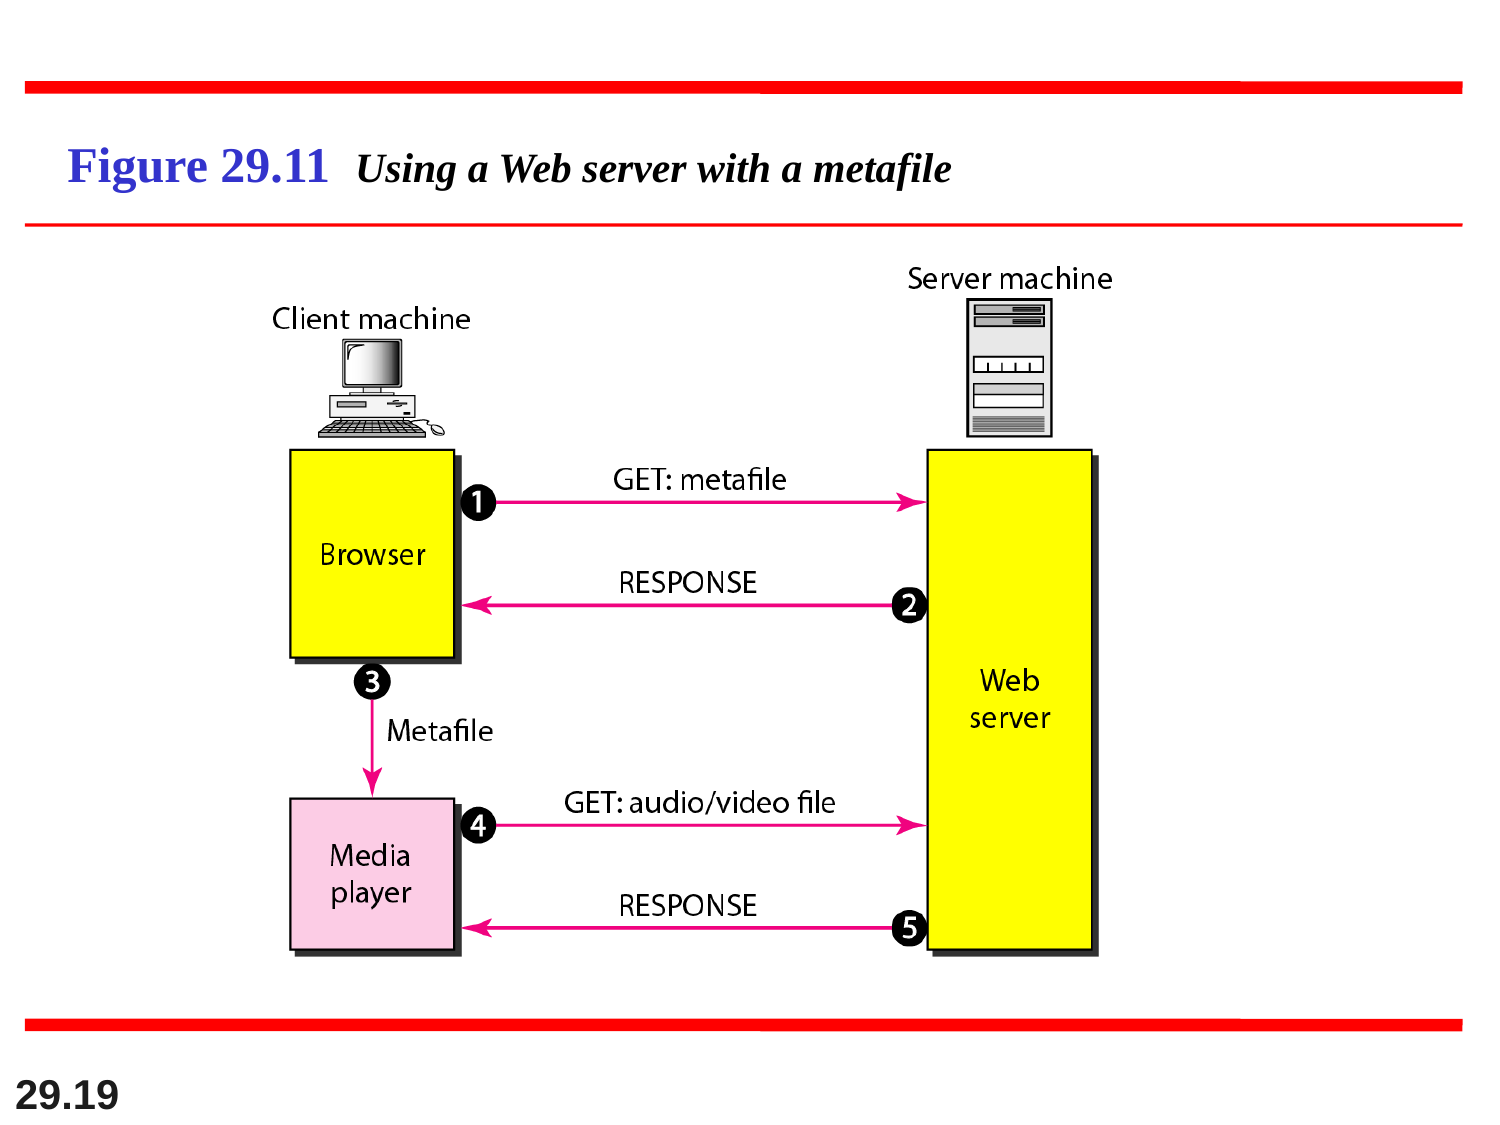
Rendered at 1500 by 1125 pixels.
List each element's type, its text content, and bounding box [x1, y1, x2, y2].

slide_number 29.19 [0, 1050, 313, 1125]
picture [272, 262, 1113, 958]
text_box Figure 29.11 Using a Web server with a metafile [52, 124, 968, 200]
